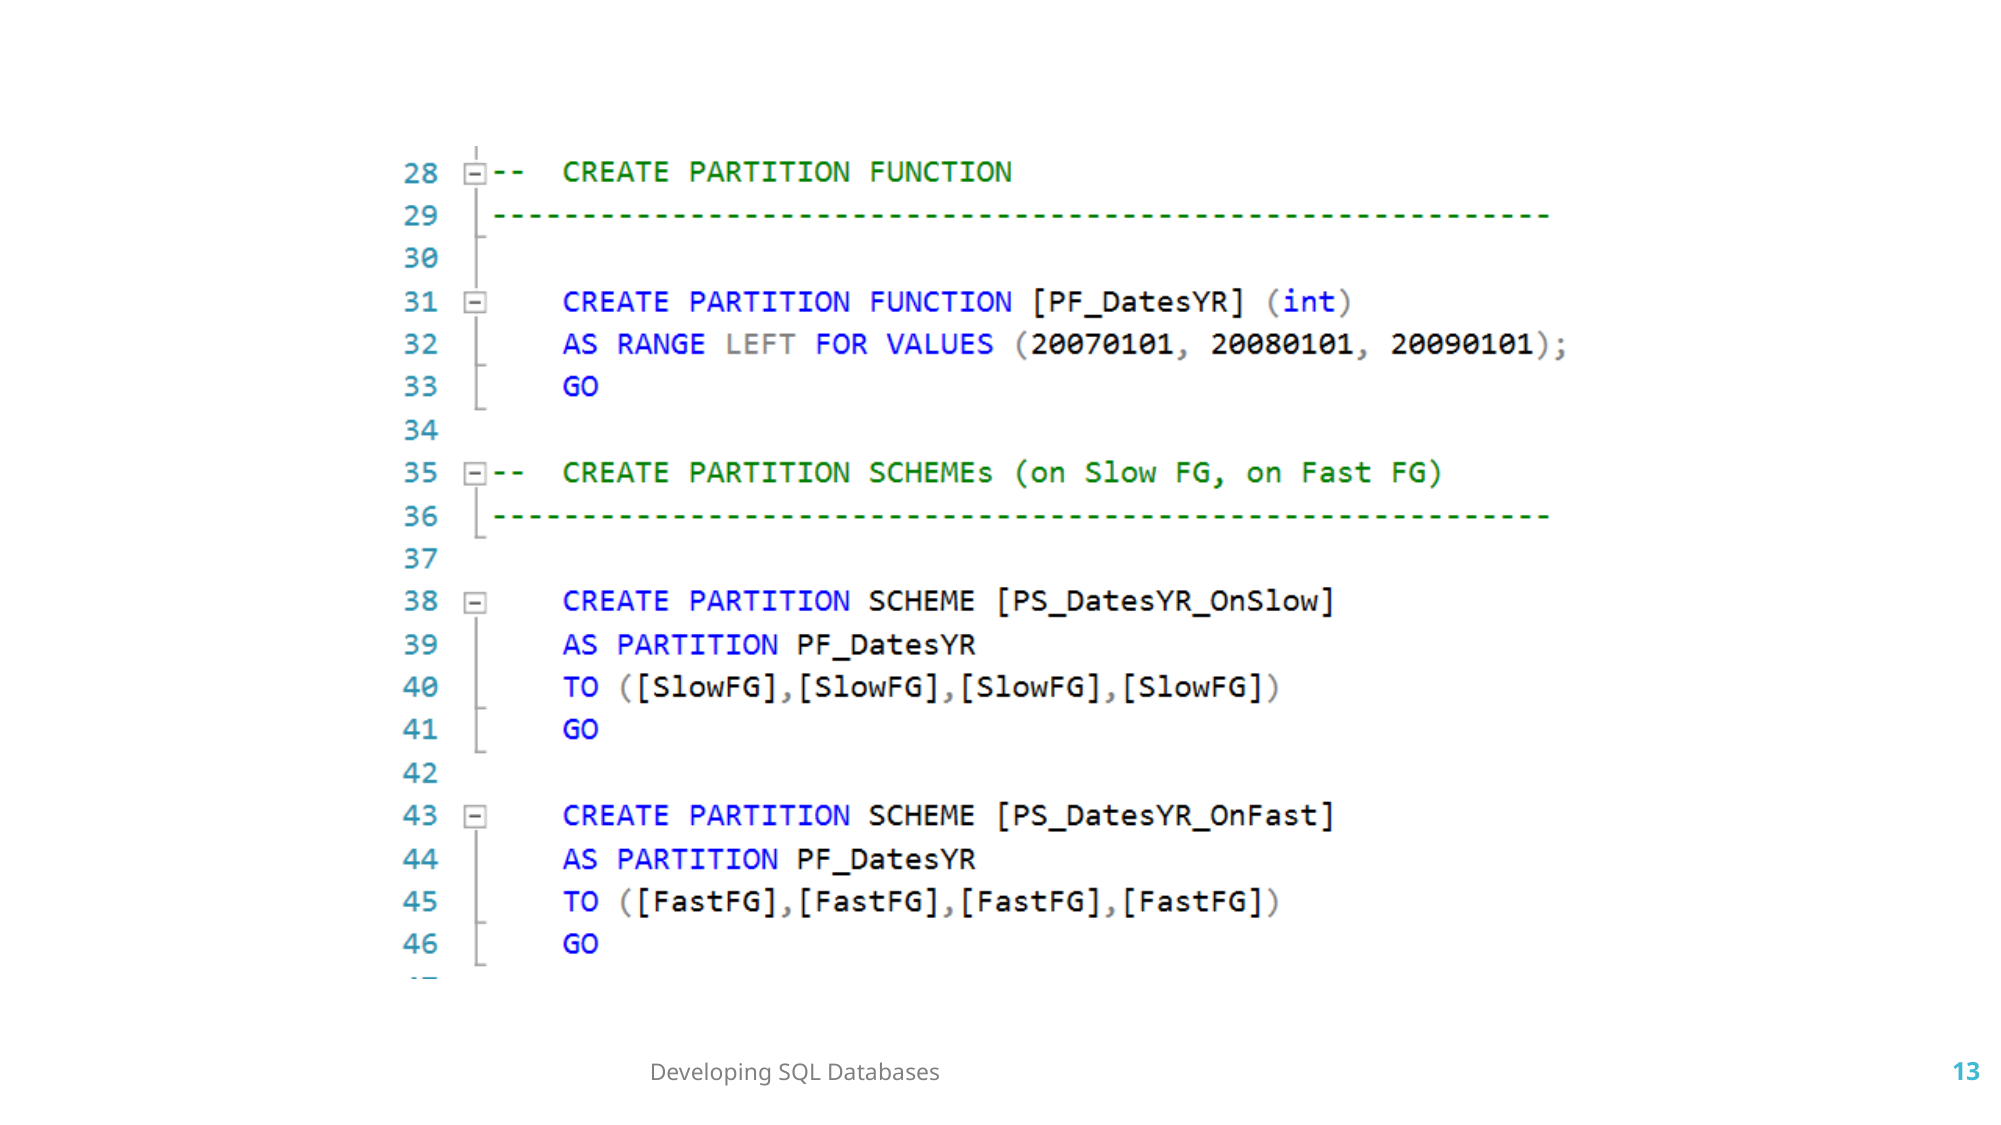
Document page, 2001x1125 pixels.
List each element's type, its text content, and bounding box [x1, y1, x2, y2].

footer Developing SQL Databases [634, 1042, 1605, 1103]
slide_number 13 [1744, 1042, 1996, 1103]
picture [391, 146, 1609, 979]
